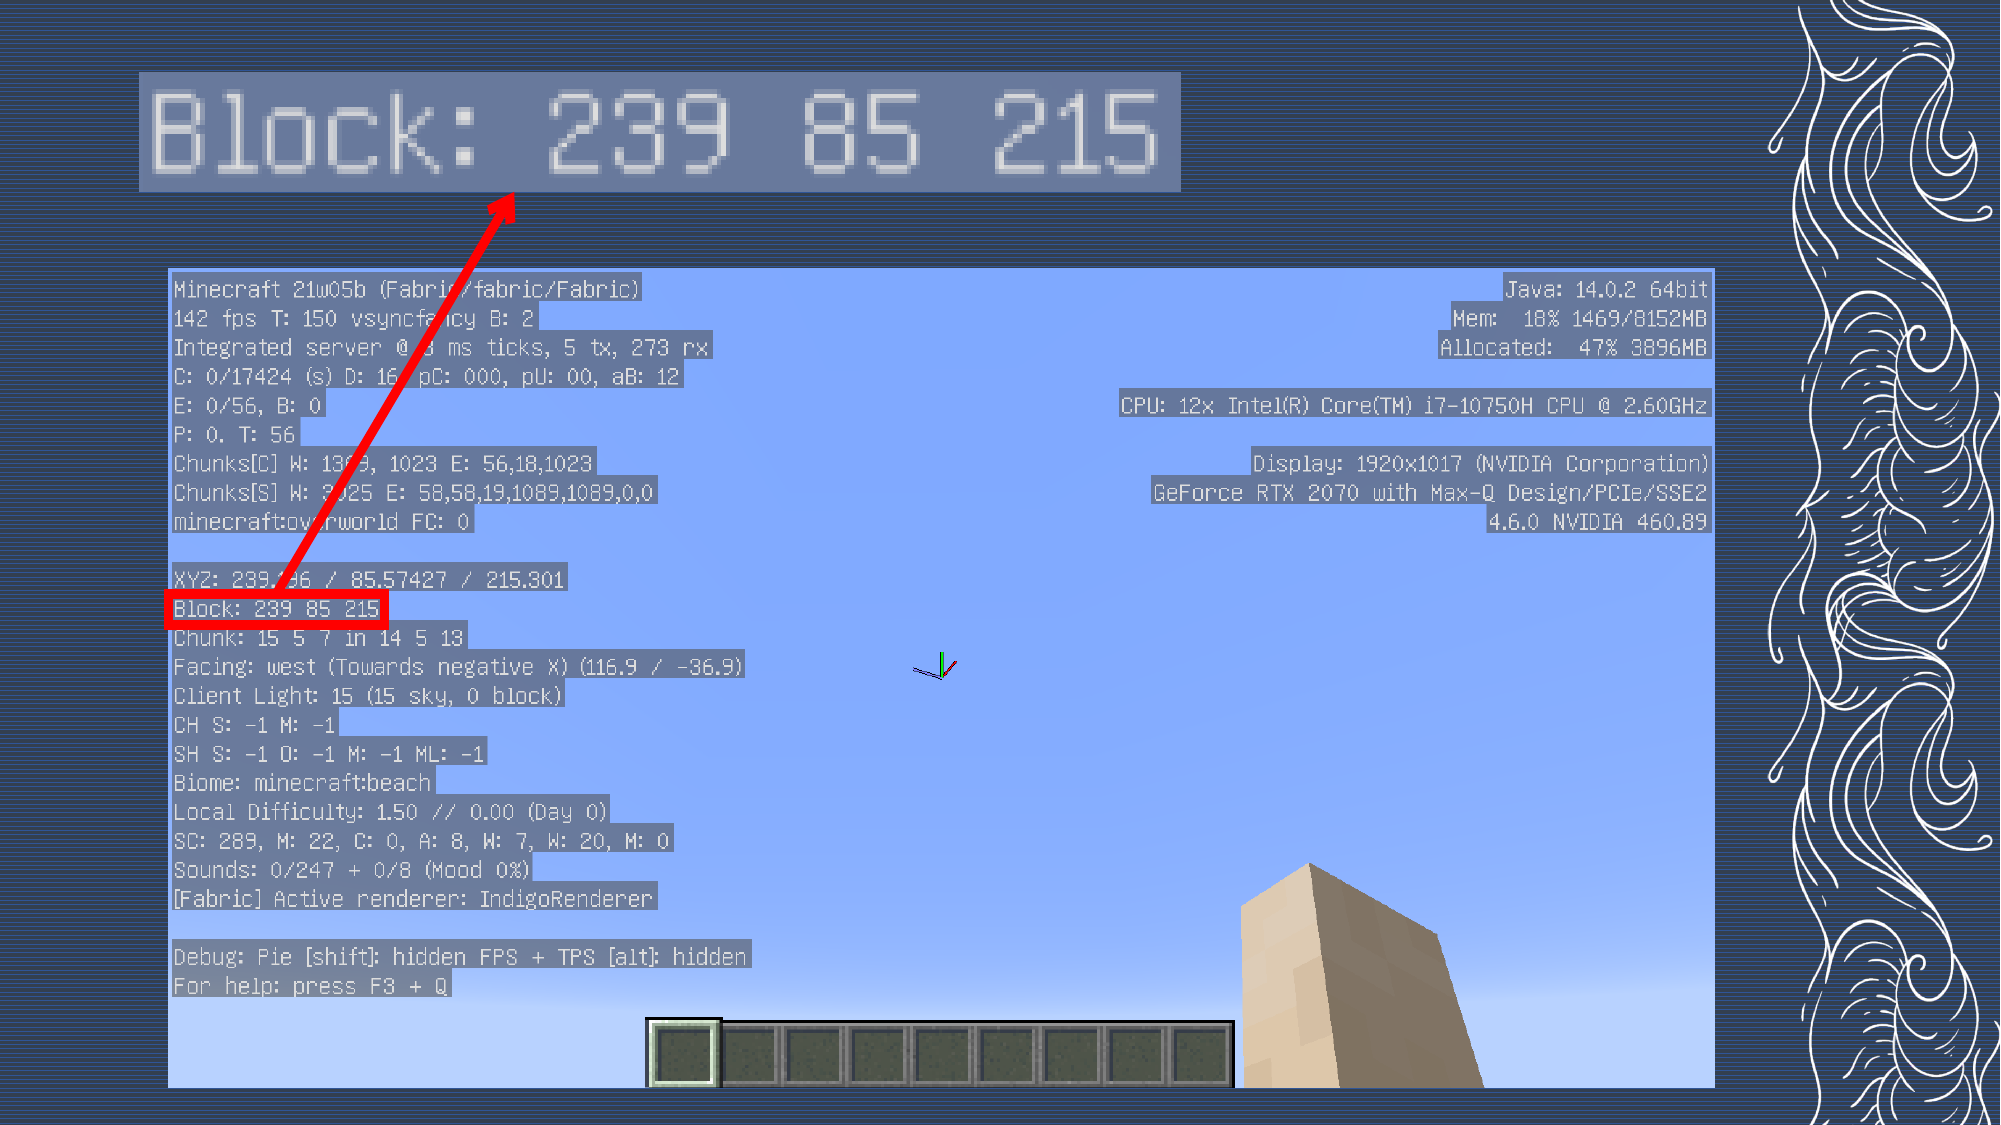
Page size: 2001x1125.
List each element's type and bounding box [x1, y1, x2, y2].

picture [168, 0, 2000, 1125]
text_box [276, 191, 515, 594]
picture [139, 72, 1182, 192]
